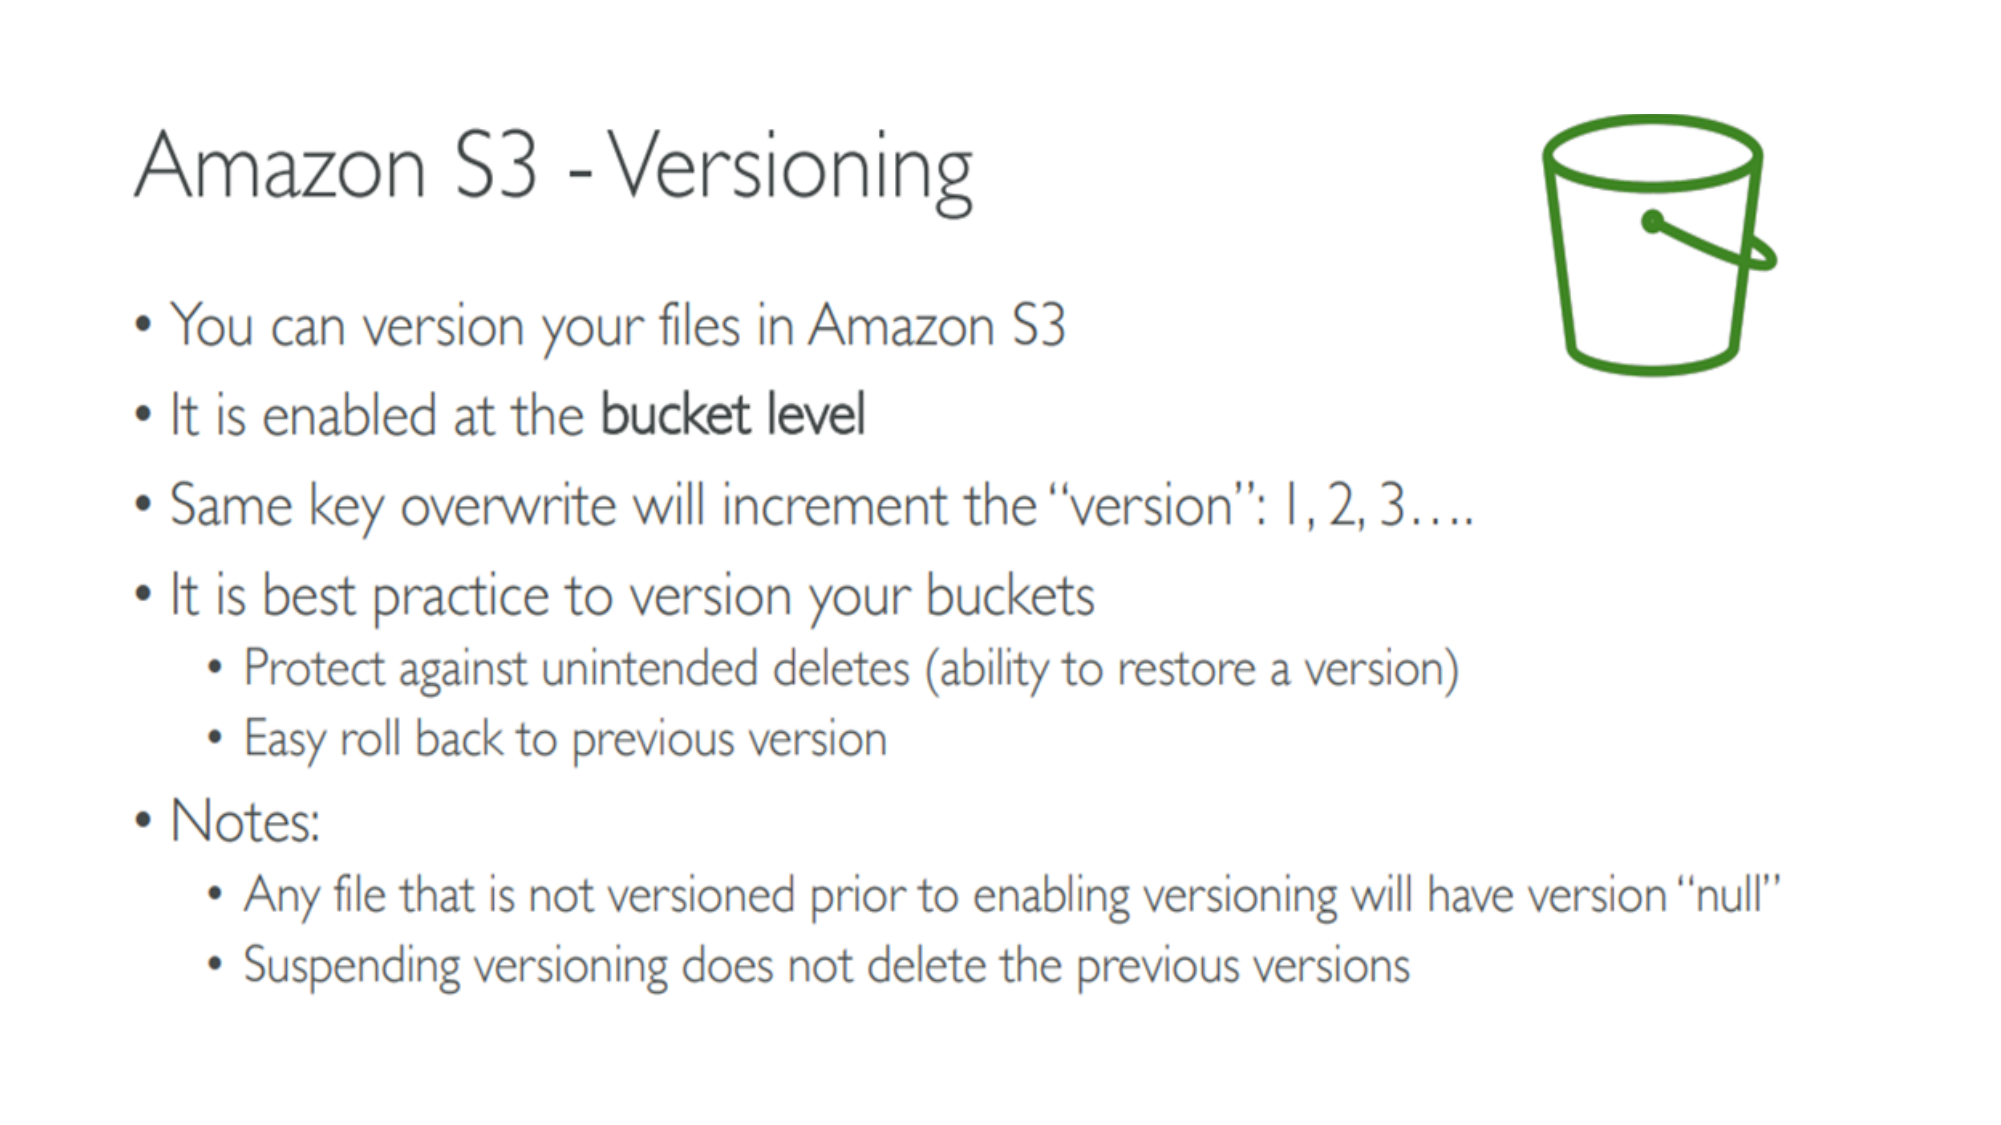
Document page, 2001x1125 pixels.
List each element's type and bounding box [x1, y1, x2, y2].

text_box [108, 114, 1895, 1020]
